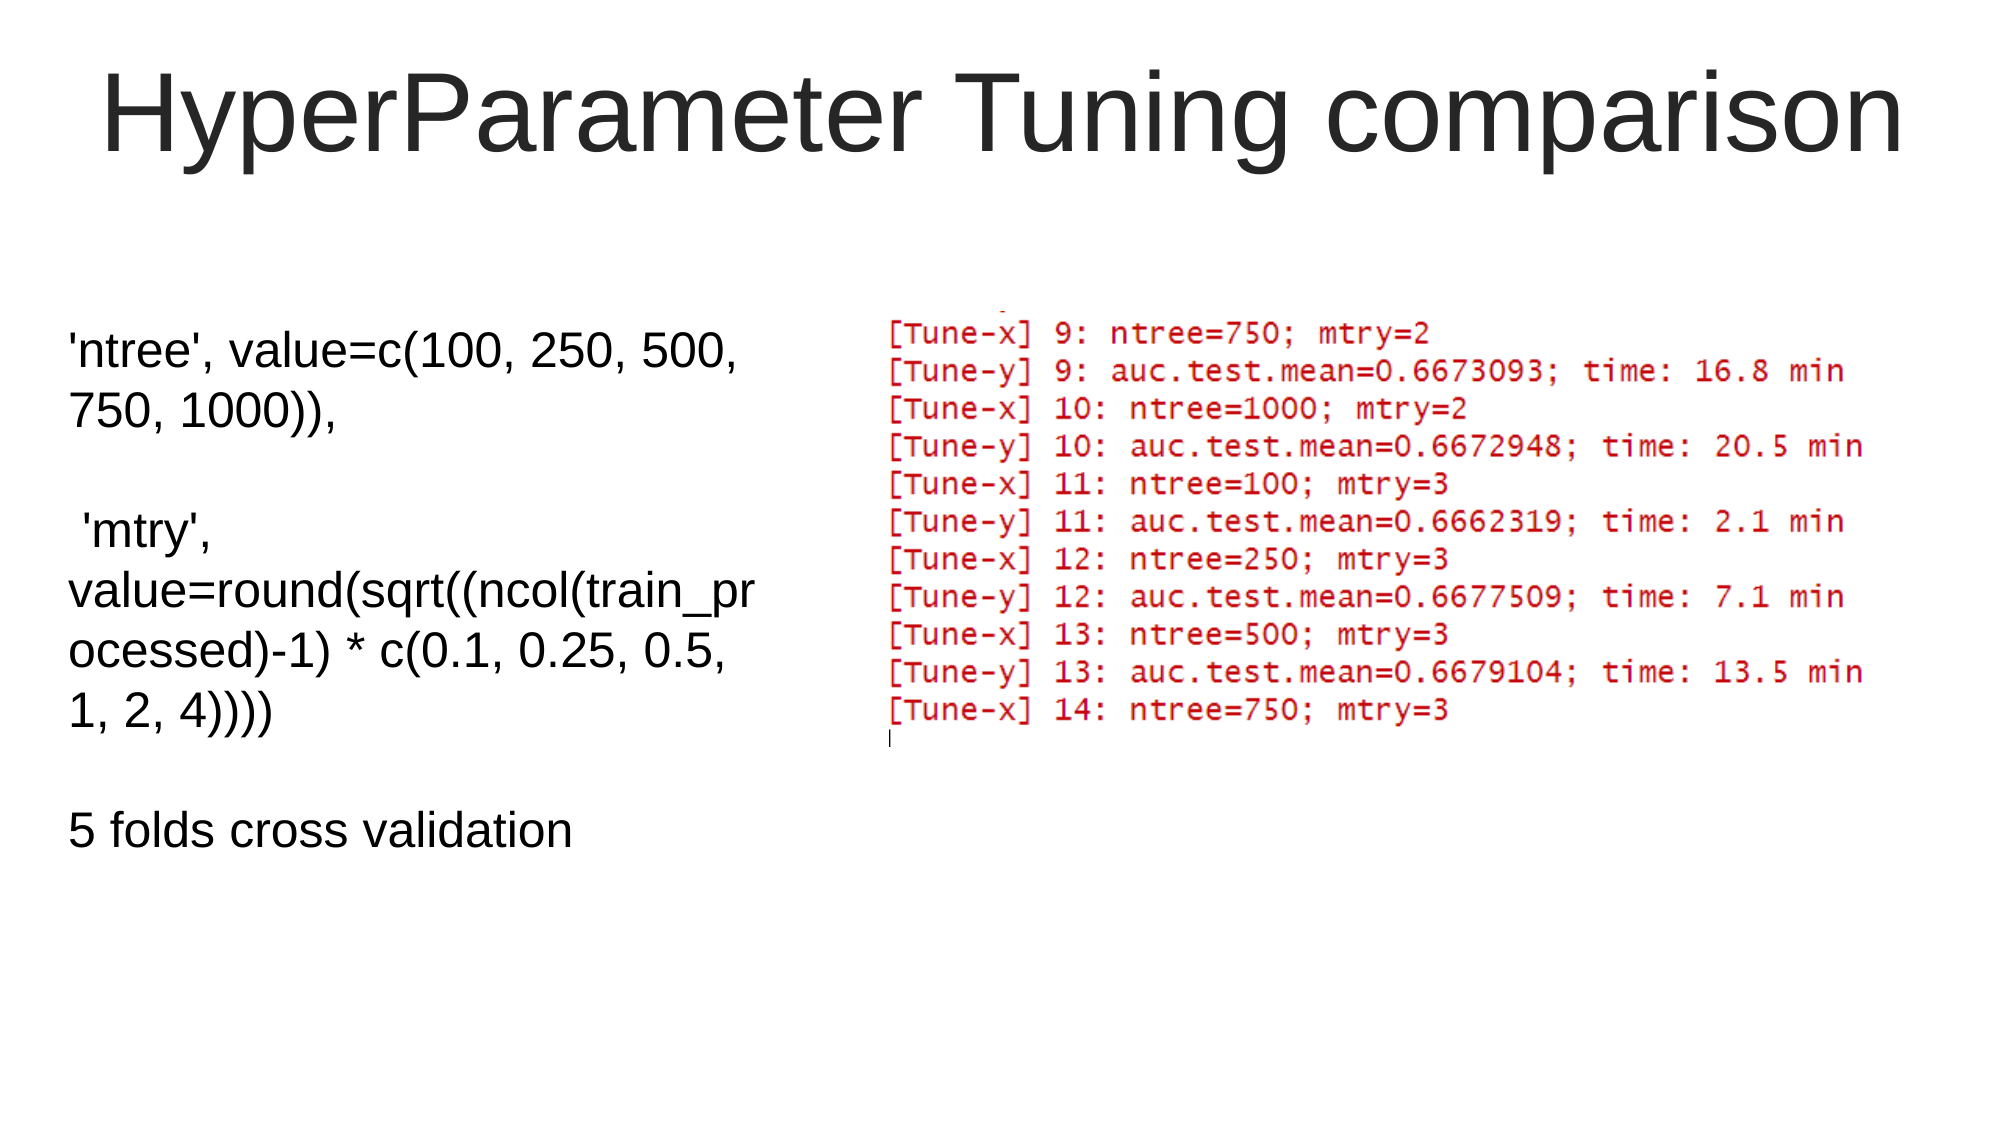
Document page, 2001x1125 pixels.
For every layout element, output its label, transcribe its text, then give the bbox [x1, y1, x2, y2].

list HyperParameter Tuning comparison [53, 55, 1952, 175]
picture [888, 311, 1896, 747]
text_box 'ntree', value=c(100, 250, 500, 750, 1000)), 'mtry', value=round(sqrt((ncol(train_processed)-1) * c(0.1, 0.25, 0.5, 1, 2, 4)))) 5 folds cross validation [53, 302, 773, 795]
